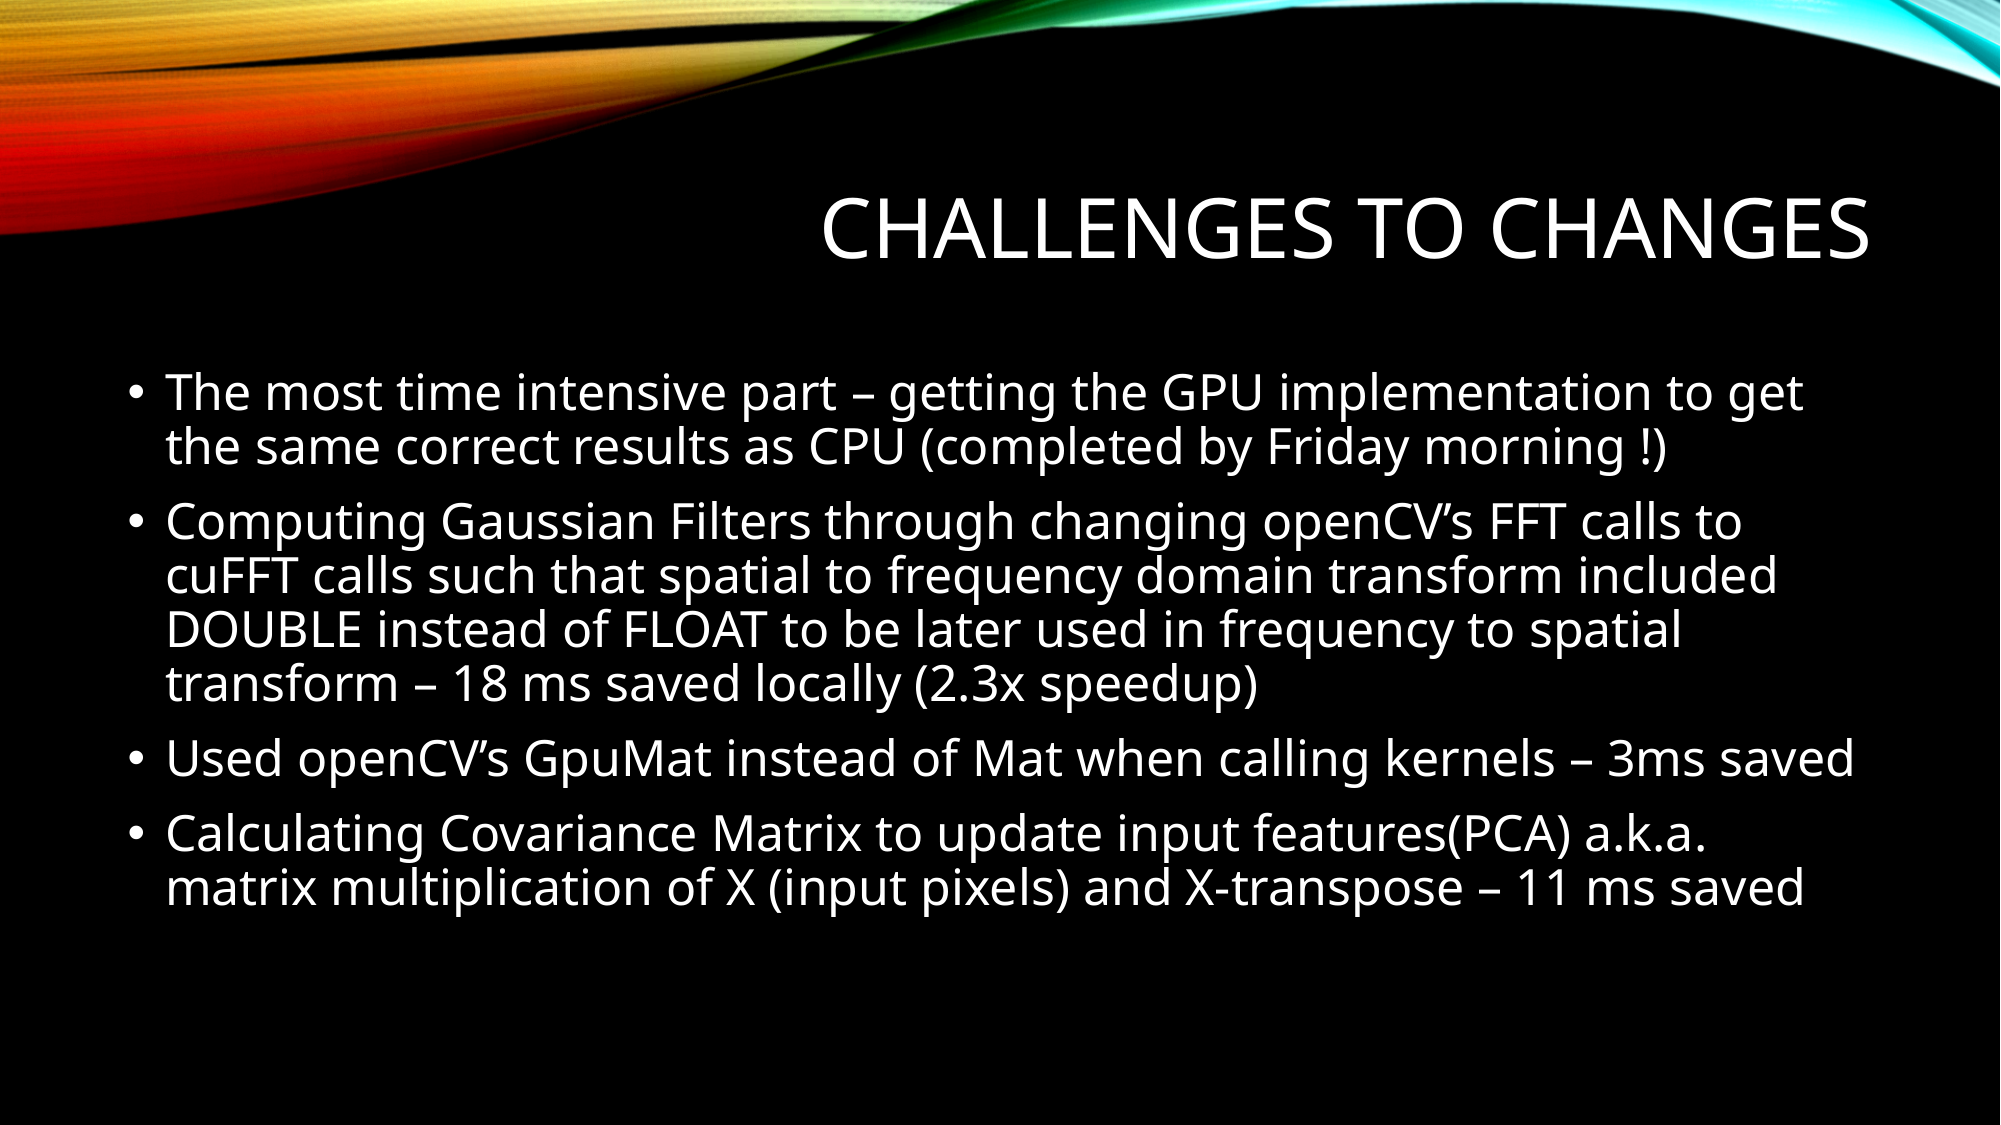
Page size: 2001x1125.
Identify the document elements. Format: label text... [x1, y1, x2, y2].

list The most time intensive part – getting the GPU implementation to get the same correct results as CPU (completed by Friday morning !) Computing Gaussian Filters through changing openCV’s FFT calls to cuFFT calls such that spatial to frequency domain transform included DOUBLE instead of FLOAT to be later used in frequency to spatial transform – 18 ms saved locally (2.3x speedup) Used openCV’s GpuMat instead of Mat when calling kernels – 3ms saved Calculating Covariance Matrix to update input features(PCA) a.k.a. matrix multiplication of X (input pixels) and X-transpose – 11 ms saved [112, 360, 1888, 1021]
title CHALLENGES TO Changes [474, 125, 1888, 338]
picture [0, 0, 2000, 237]
